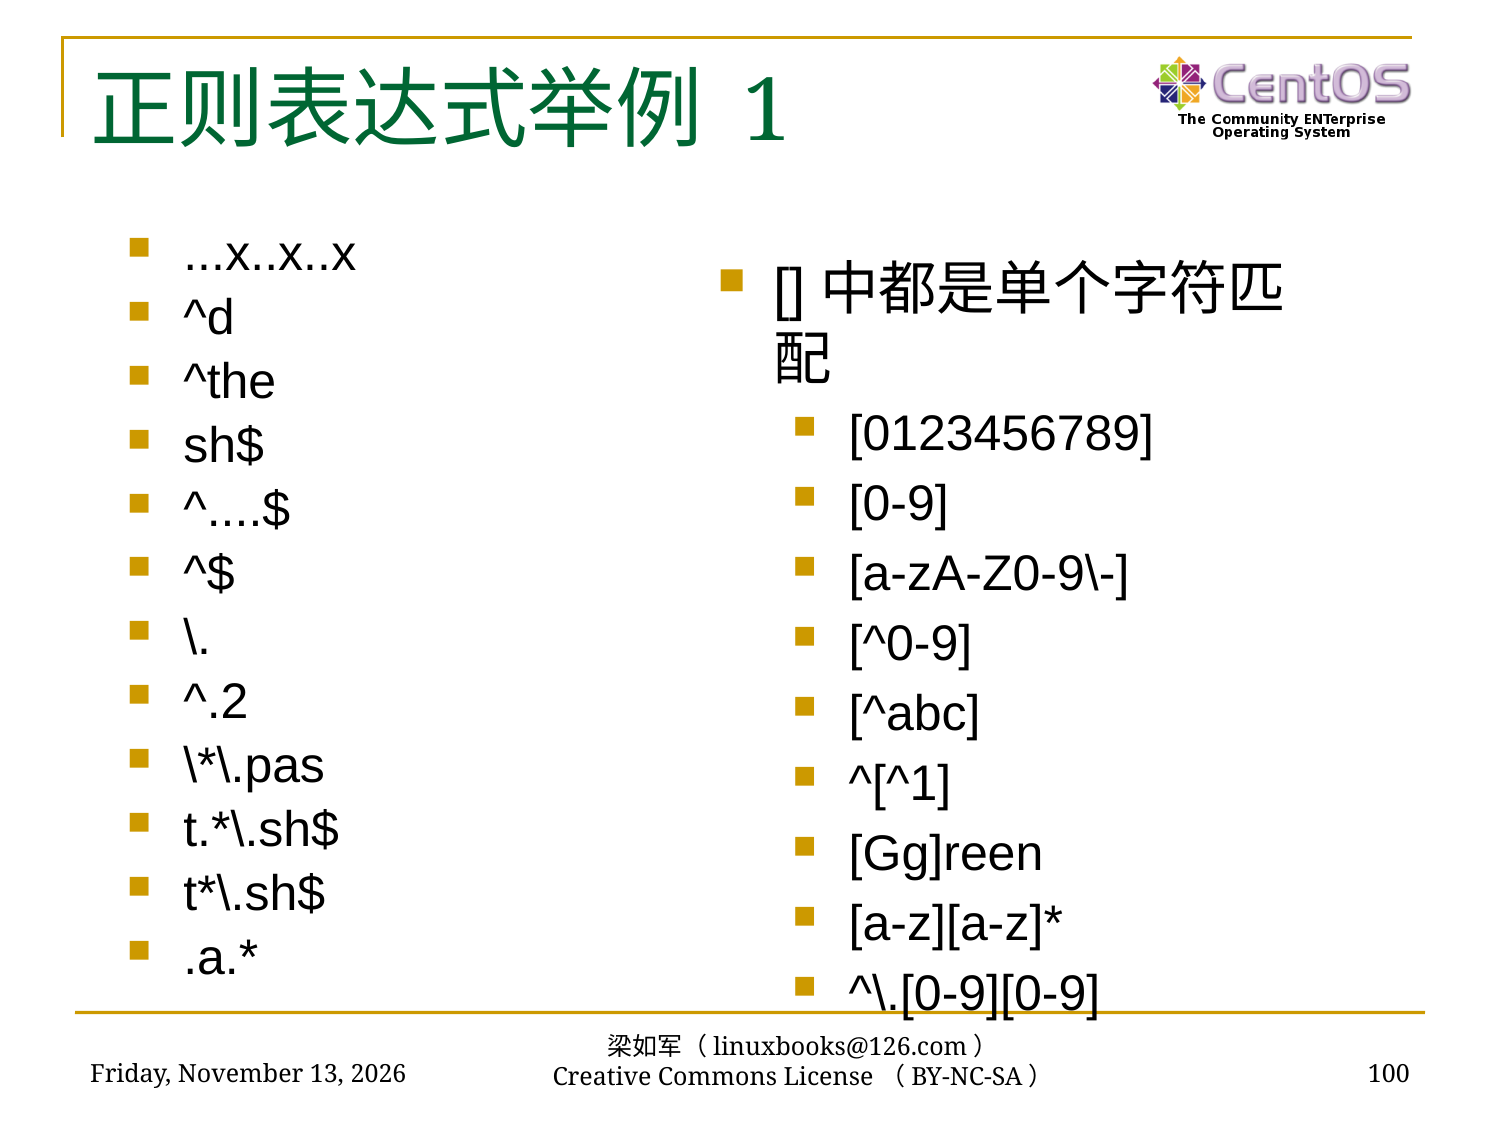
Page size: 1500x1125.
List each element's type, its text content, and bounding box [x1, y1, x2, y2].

slide_number 100 [1074, 1023, 1426, 1100]
footer 梁如军（linuxbooks@126.com） Creative Commons License（BY-NC-SA） [359, 1022, 1247, 1099]
title 正则表达式举例 1 [74, 45, 1426, 233]
text_box []中都是单个字符匹配 [0123456789] [0-9] [a-zA-Z0-9\-] [^0-9] [^abc] ^[^1] [Gg]reen [a-z][a-z]* ^\.[0-9][0-9] [702, 243, 1353, 1000]
list ...x..x..x ^d ^the sh$ ^....$ ^$ \. ^.2 \*\.pas t.*\.sh$ t*\.sh$ .a.* [111, 219, 622, 1012]
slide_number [74, 1023, 426, 1100]
